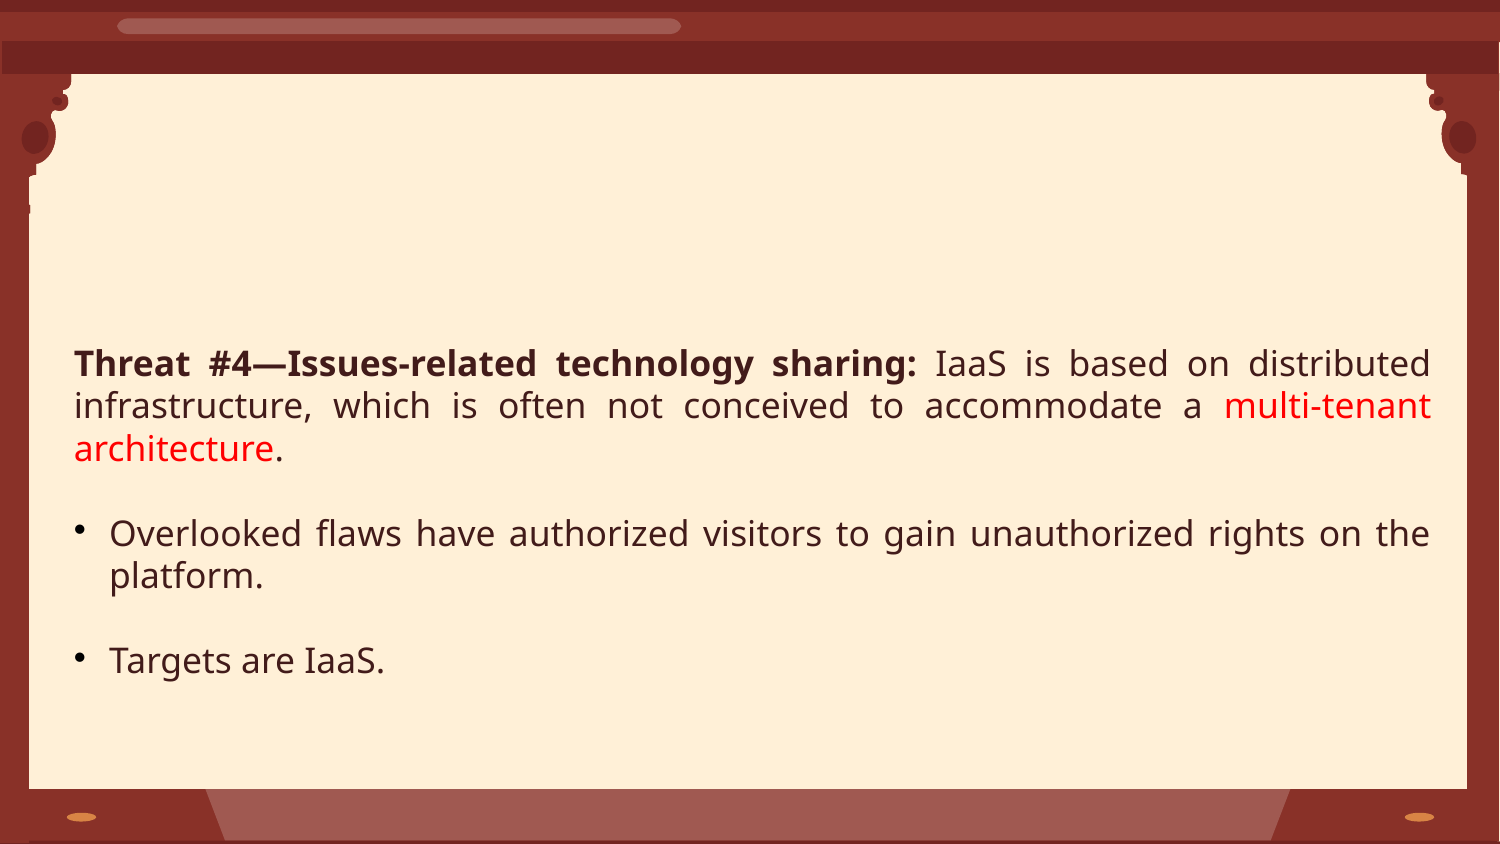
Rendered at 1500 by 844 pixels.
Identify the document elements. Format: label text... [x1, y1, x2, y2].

text_box Threat #4—Issues-related technology sharing: IaaS is based on distributed infrastructure, which is often not conceived to accommodate a multi-tenant architecture. Overlooked flaws have authorized visitors to gain unauthorized rights on the platform. Targets are IaaS. [58, 333, 1447, 678]
